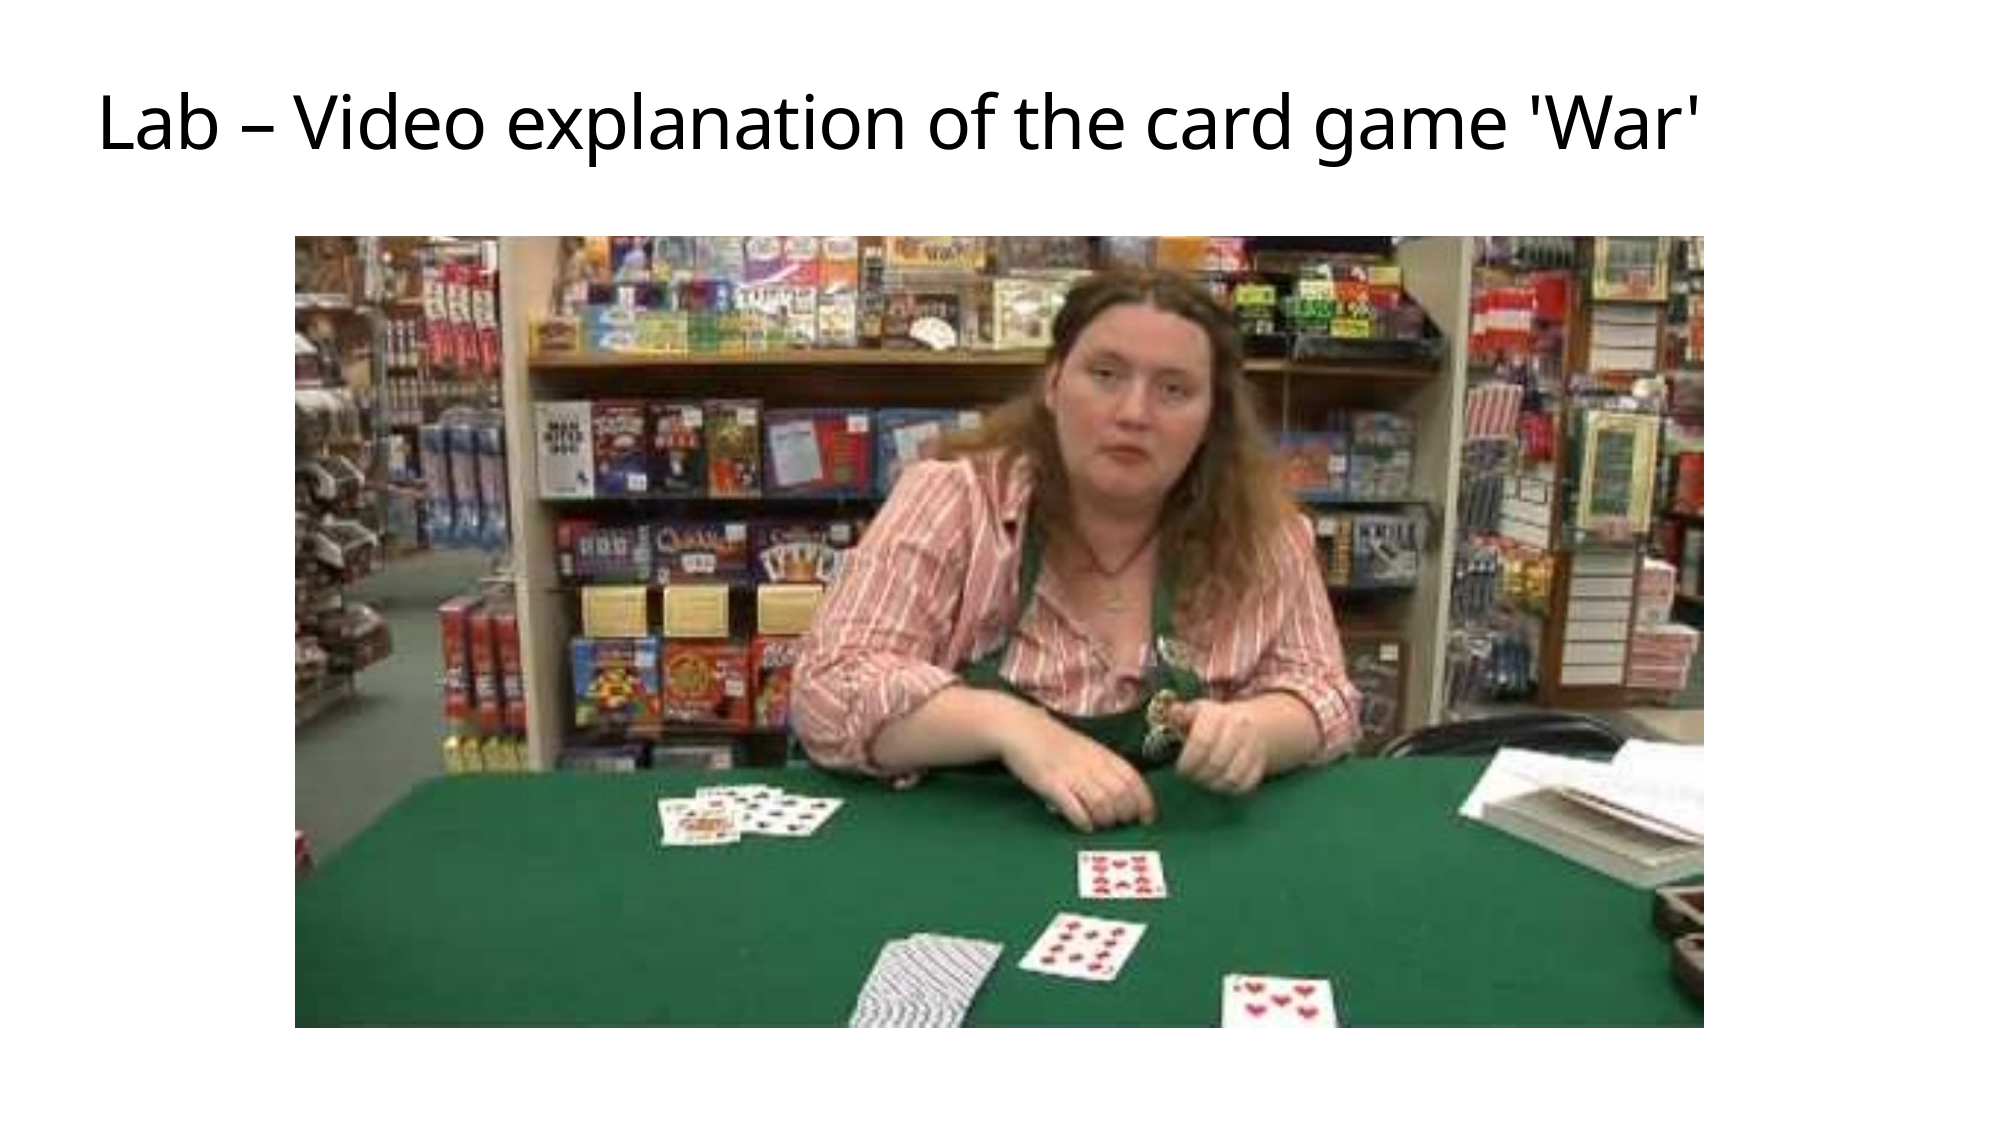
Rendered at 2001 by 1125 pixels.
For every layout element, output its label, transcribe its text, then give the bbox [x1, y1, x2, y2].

title Lab – Video explanation of the card game 'War' [96, 75, 1904, 166]
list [294, 235, 1705, 1029]
